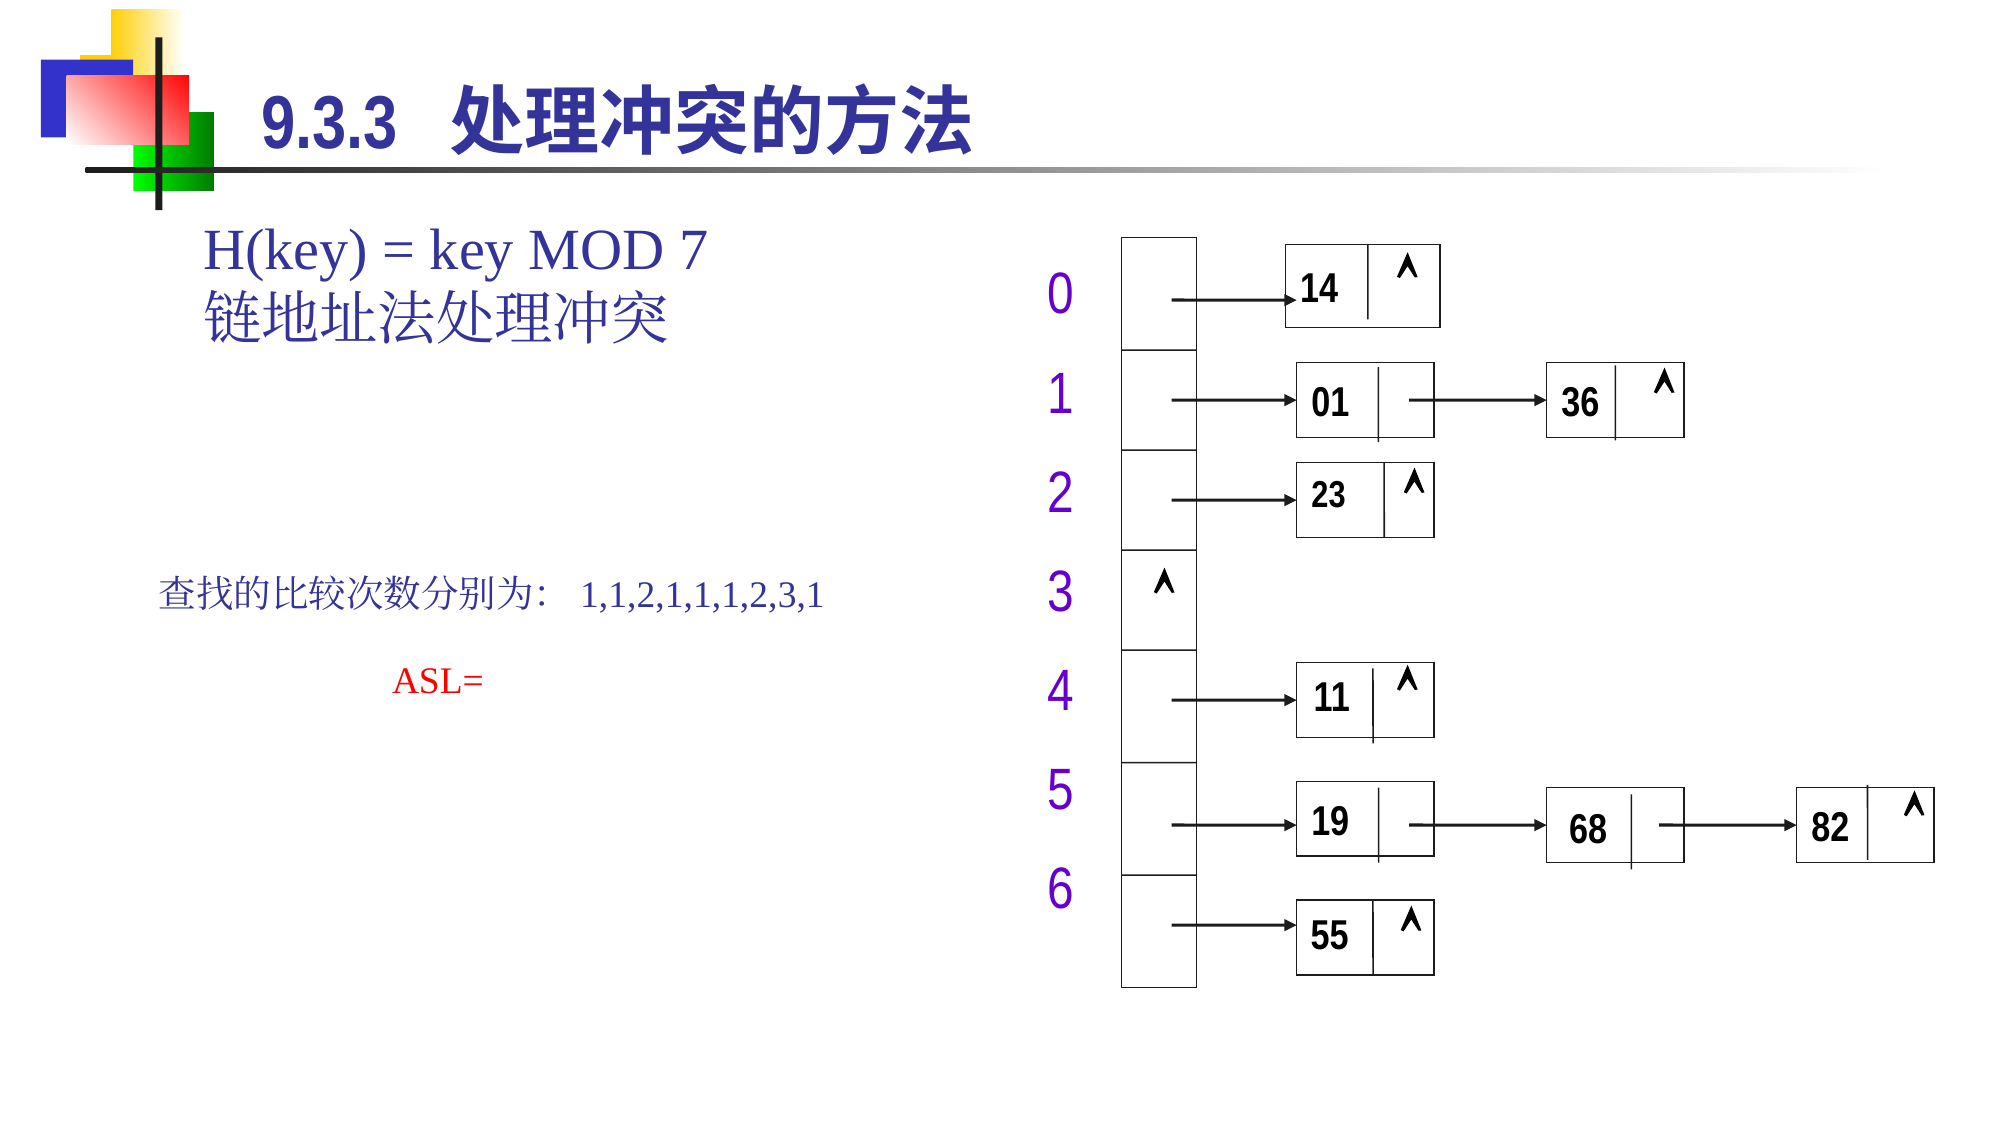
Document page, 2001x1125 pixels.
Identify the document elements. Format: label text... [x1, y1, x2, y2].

text_box  [1389, 452, 1439, 538]
text_box [1171, 918, 1295, 932]
text_box [1171, 693, 1297, 707]
text_box 9.3.3 处理冲突的方法 [246, 65, 1125, 172]
text_box 23 [1296, 462, 1385, 523]
text_box [1121, 651, 1197, 762]
text_box 36 [1546, 362, 1639, 438]
text_box  [1386, 890, 1436, 976]
text_box [1121, 763, 1197, 875]
text_box [1121, 237, 1197, 350]
text_box 68 [1554, 794, 1623, 860]
text_box [1171, 818, 1297, 832]
text_box [1385, 462, 1389, 538]
text_box [1171, 293, 1297, 307]
text_box  [1639, 352, 1689, 438]
text_box [1546, 787, 1685, 863]
text_box [1409, 818, 1547, 832]
text_box 11 [1298, 662, 1365, 728]
text_box [1121, 451, 1197, 550]
text_box  [1139, 552, 1189, 638]
text_box H(key) = key MOD 7 链地址法处理冲突 [188, 203, 724, 359]
text_box [1659, 818, 1797, 832]
text_box [1121, 351, 1197, 450]
text_box 0 1 2 3 4 5 6 [1032, 248, 1121, 928]
text_box [1171, 493, 1296, 507]
text_box [1409, 393, 1547, 407]
text_box [1171, 393, 1297, 407]
text_box 19 [1296, 781, 1434, 857]
text_box  [1889, 775, 1939, 860]
text_box  [1382, 649, 1432, 735]
text_box 查找的比较次数分别为：1,1,2,1,1,1,2,3,1 [143, 562, 840, 623]
text_box  [1382, 236, 1432, 322]
text_box [1121, 876, 1197, 988]
text_box 55 [1295, 900, 1364, 965]
text_box 14 [1285, 244, 1440, 328]
text_box [1121, 551, 1197, 650]
text_box [1296, 662, 1435, 738]
text_box 82 [1796, 787, 1935, 863]
text_box [1296, 523, 1384, 538]
text_box [1296, 900, 1386, 976]
text_box 01 [1296, 362, 1435, 438]
